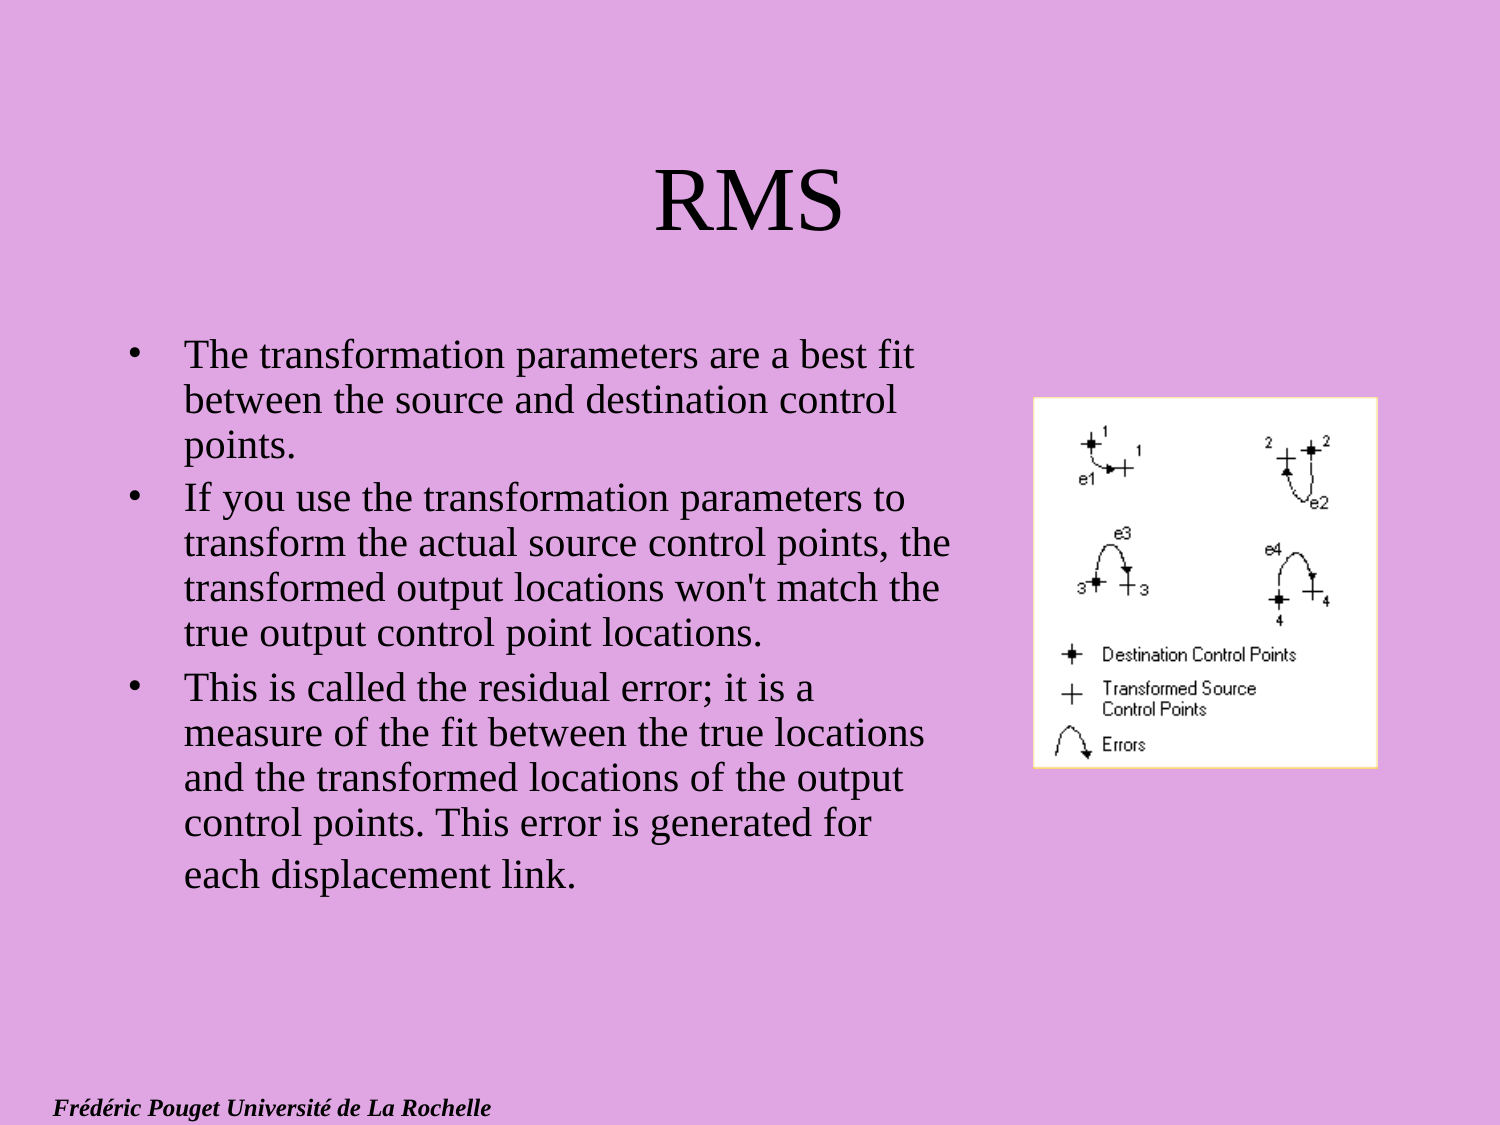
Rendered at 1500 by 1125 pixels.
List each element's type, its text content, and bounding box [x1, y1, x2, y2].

list The transformation parameters are a best fit between the source and destination control points. If you use the transformation parameters to transform the actual source control points, the transformed output locations won't match the true output control point locations. This is called the residual error; it is a measure of the fit between the true locations and the transformed locations of the output control points. This error is generated for each displacement link. [112, 324, 974, 888]
text_box Frédéric Pouget Université de La Rochelle [37, 1087, 763, 1125]
picture [1033, 396, 1378, 769]
title RMS [112, 99, 1388, 288]
